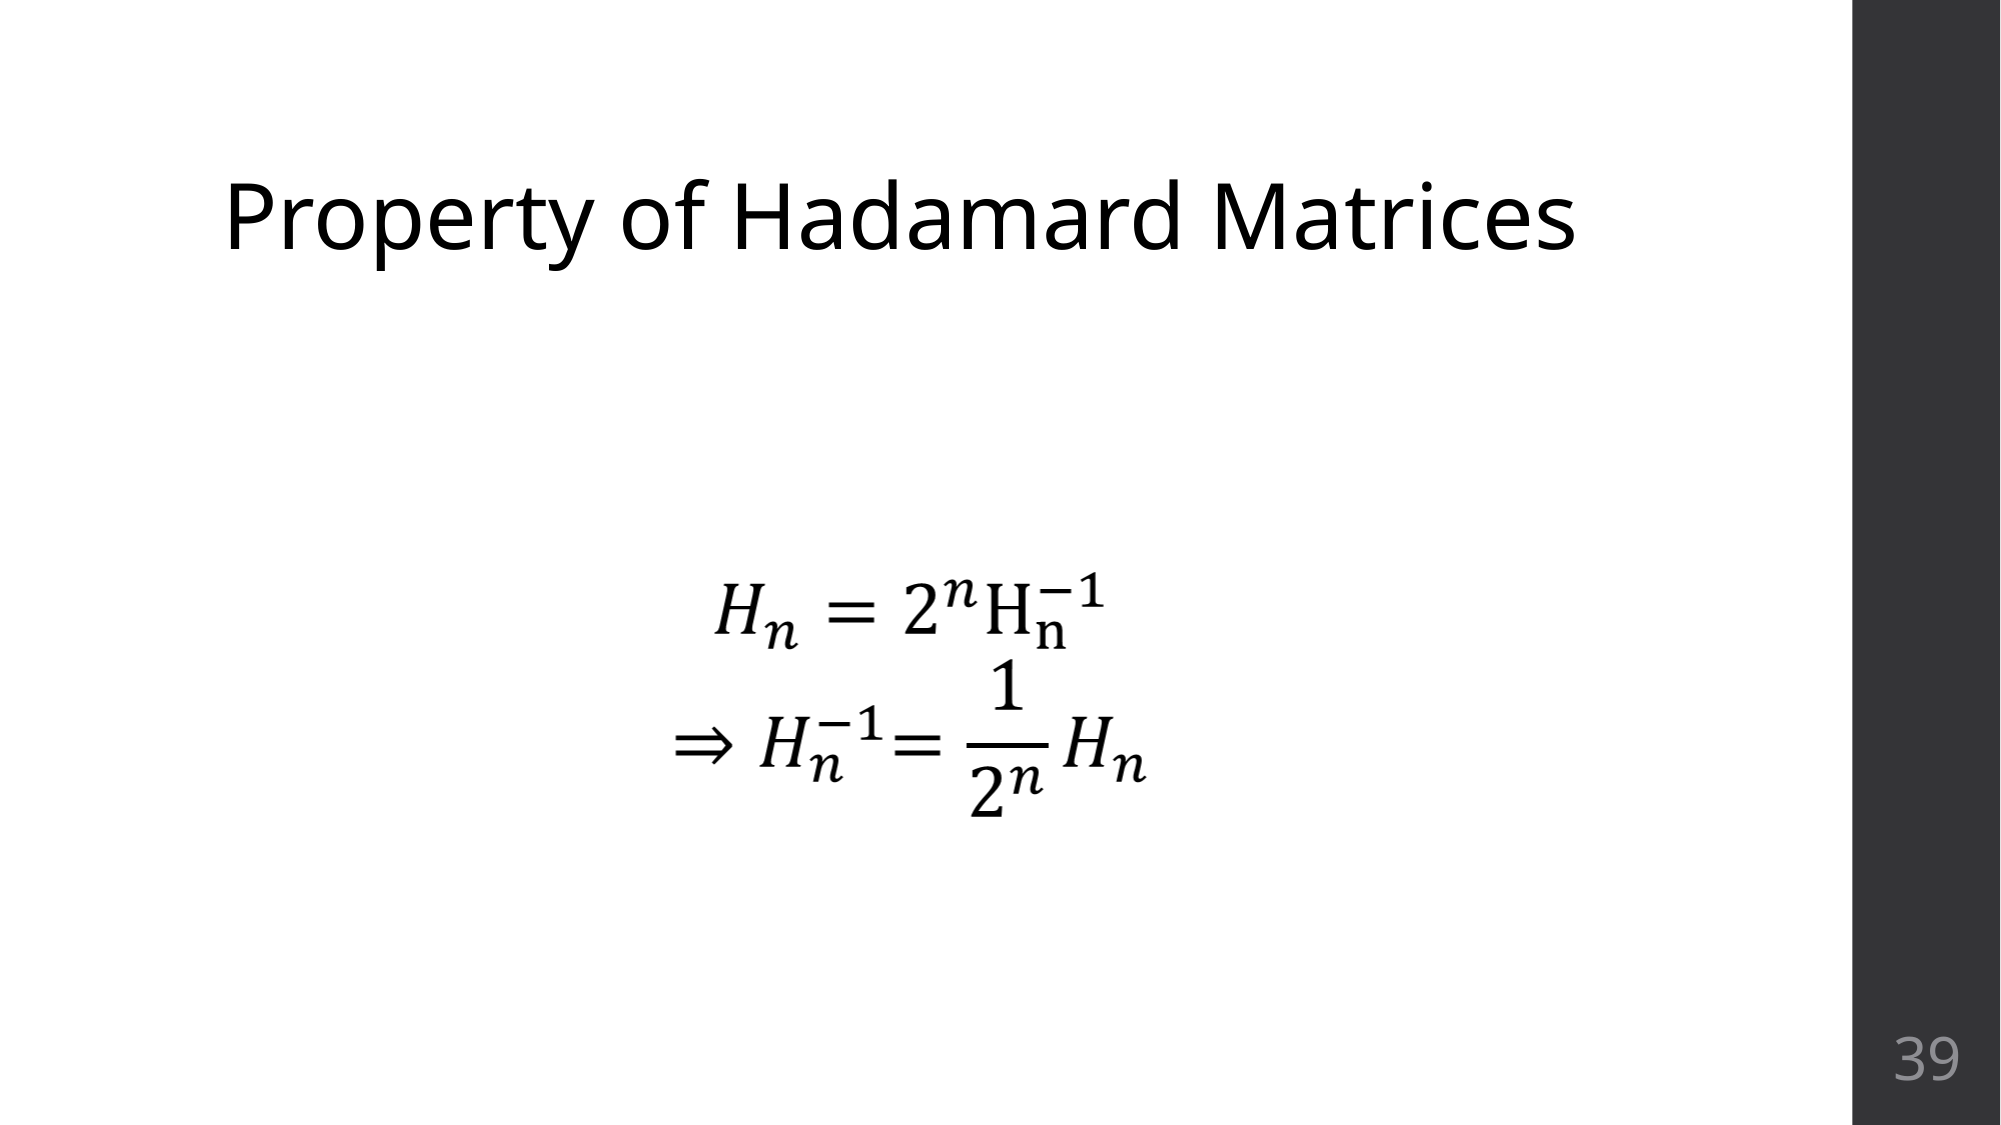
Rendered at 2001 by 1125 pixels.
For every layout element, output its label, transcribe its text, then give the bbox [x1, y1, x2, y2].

slide_number ‹#› [1852, 1012, 2000, 1110]
title Property of Hadamard Matrices [206, 60, 1797, 278]
list [206, 434, 1617, 1125]
